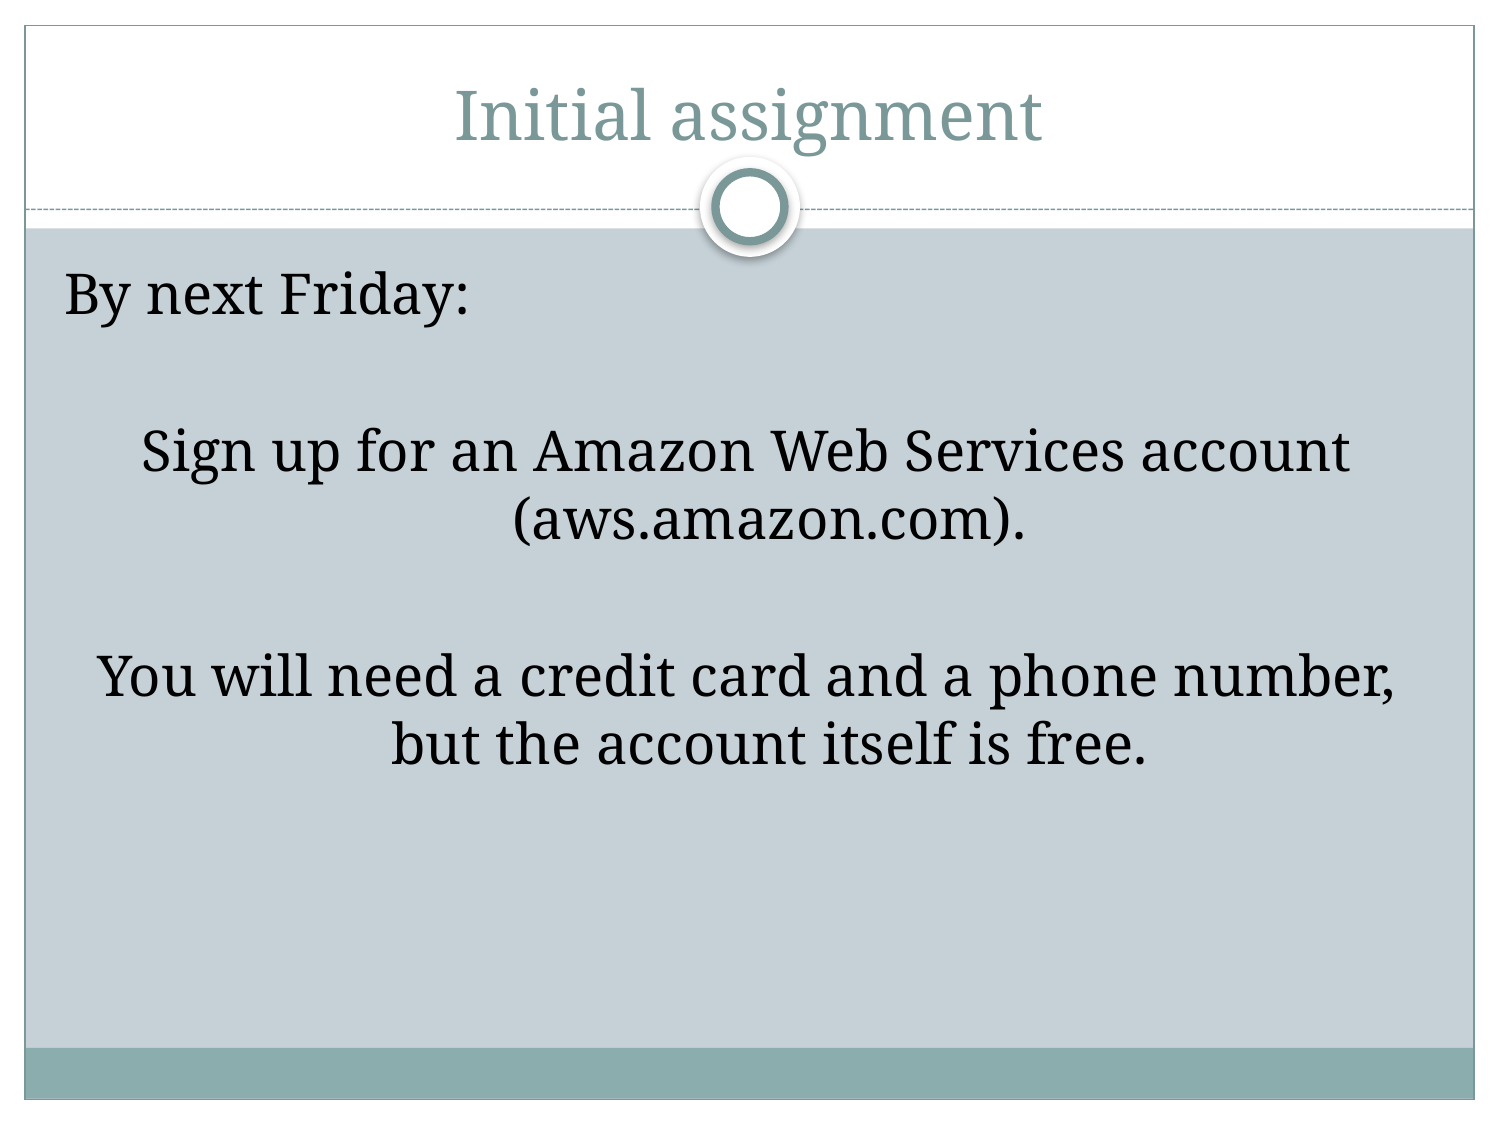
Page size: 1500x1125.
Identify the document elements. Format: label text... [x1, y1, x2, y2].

title Initial assignment [49, 37, 1450, 162]
list By next Friday: Sign up for an Amazon Web Services account (aws.amazon.com). You will need a credit card and a phone number, but the account itself is free. [49, 250, 1445, 1001]
